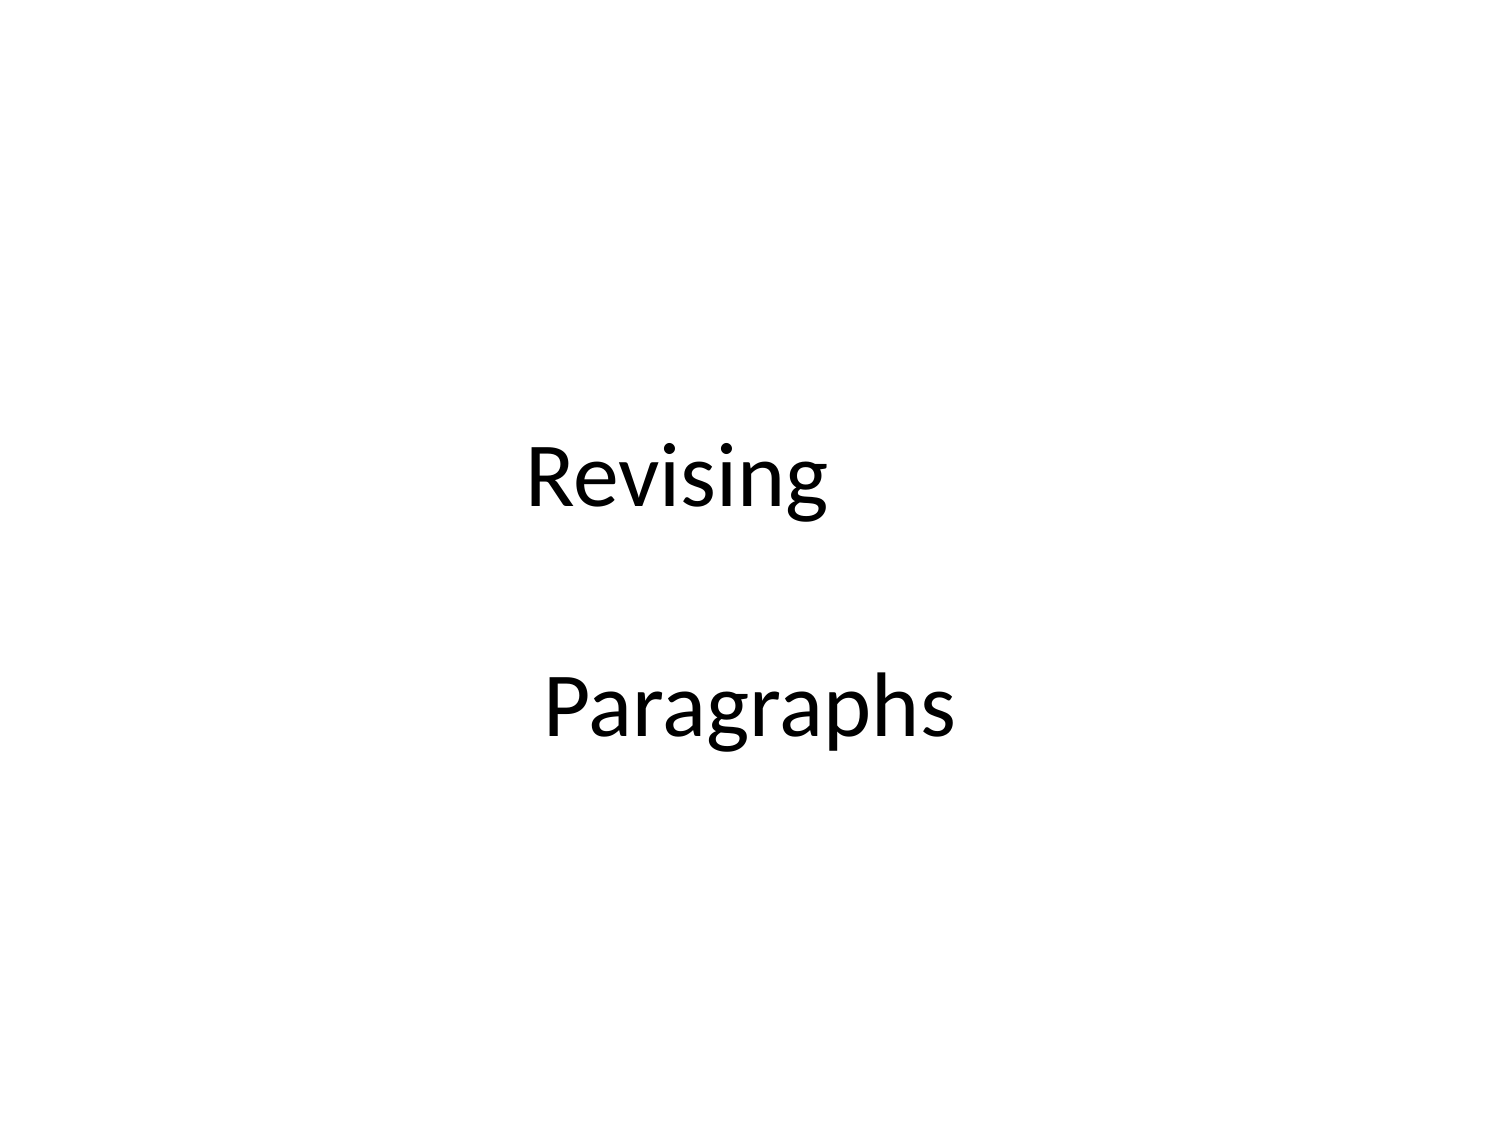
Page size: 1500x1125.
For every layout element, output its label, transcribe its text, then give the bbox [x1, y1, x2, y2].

title Revising [112, 349, 1388, 591]
subtitle Paragraphs [225, 637, 1275, 925]
